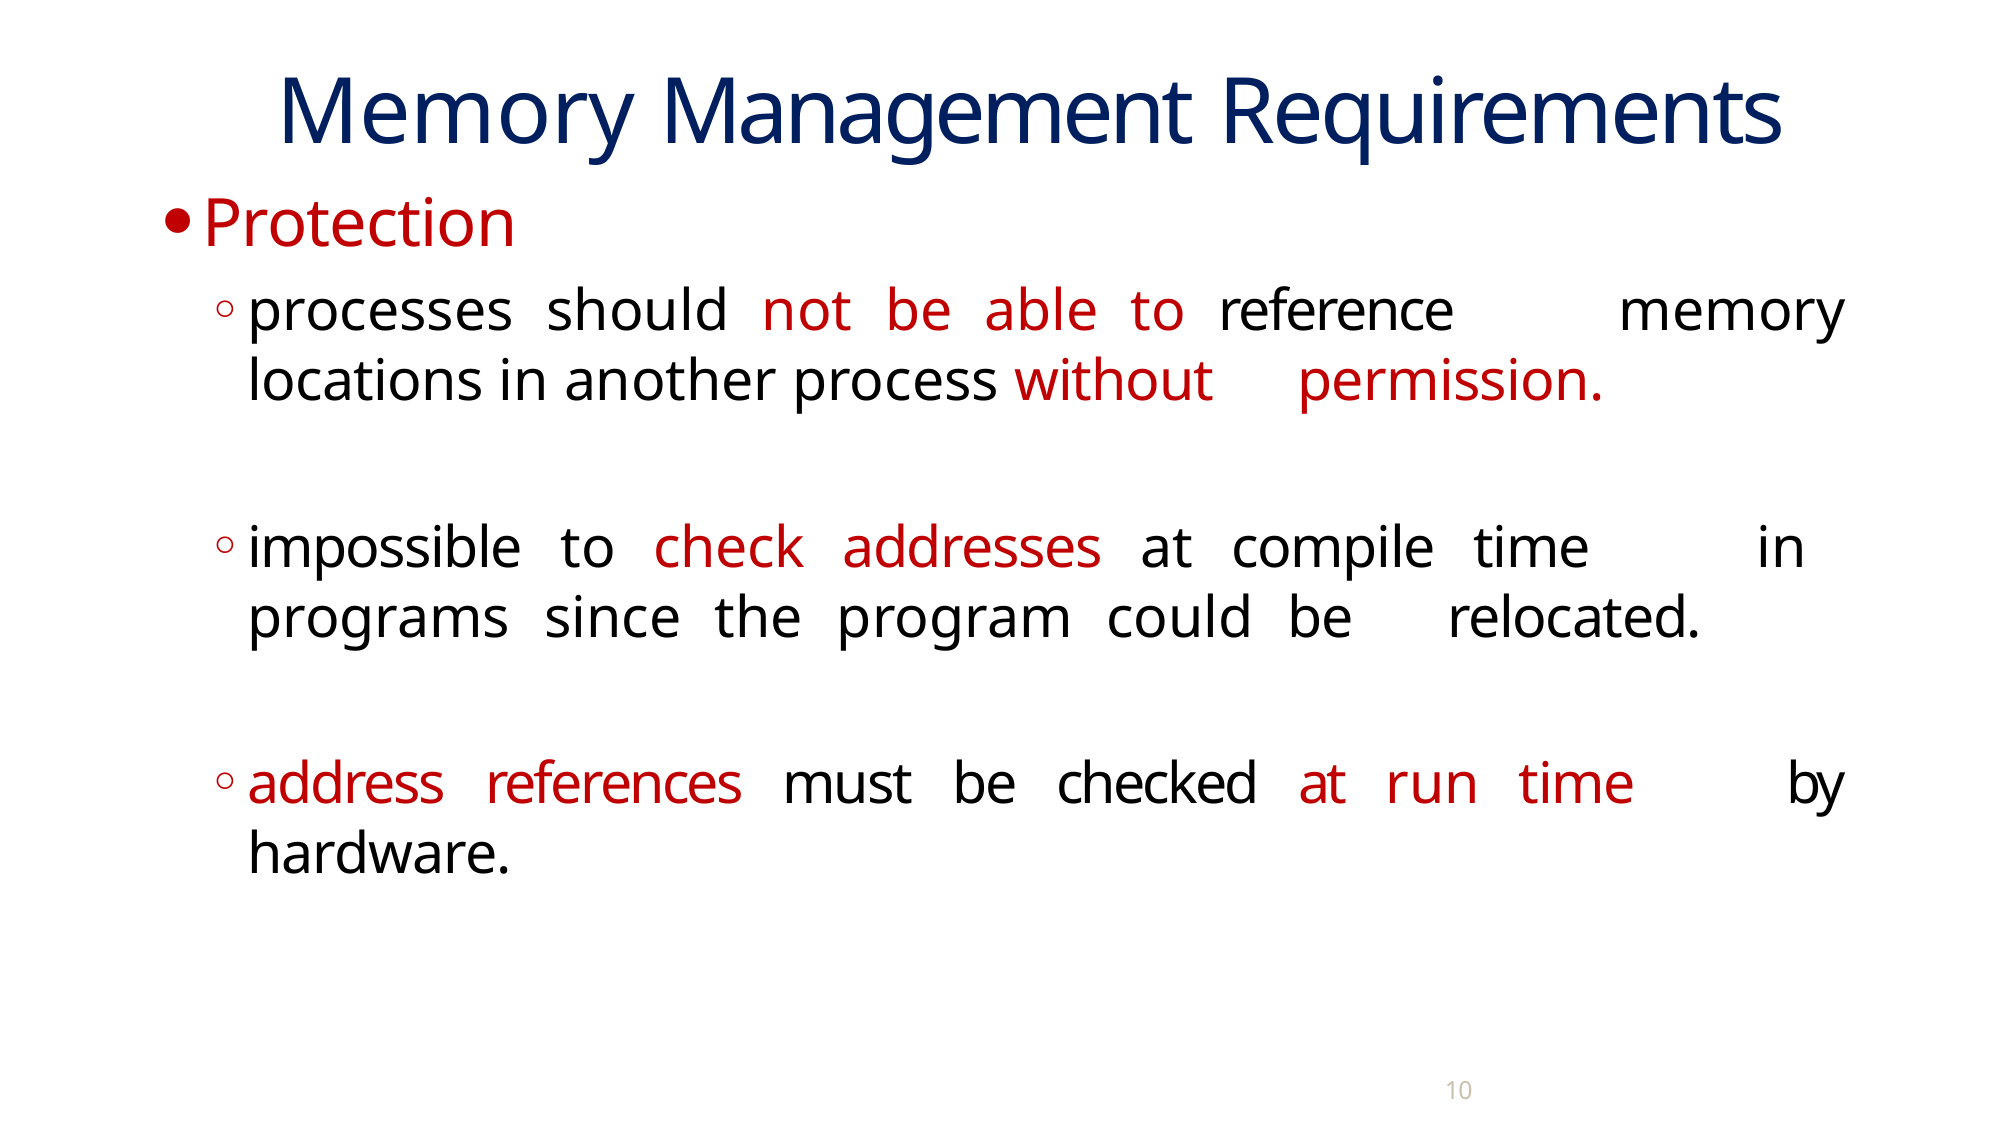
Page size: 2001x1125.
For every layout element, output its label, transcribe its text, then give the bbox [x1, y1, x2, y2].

text_box Protection processes should not be able to reference memory locations in another process without permission. impossible to check addresses at compile time in programs since the program could be relocated. address references must be checked at run time by hardware. [153, 162, 1848, 885]
title Memory Management Requirements [137, 10, 1863, 201]
slide_number 10 [1433, 885, 1473, 1125]
